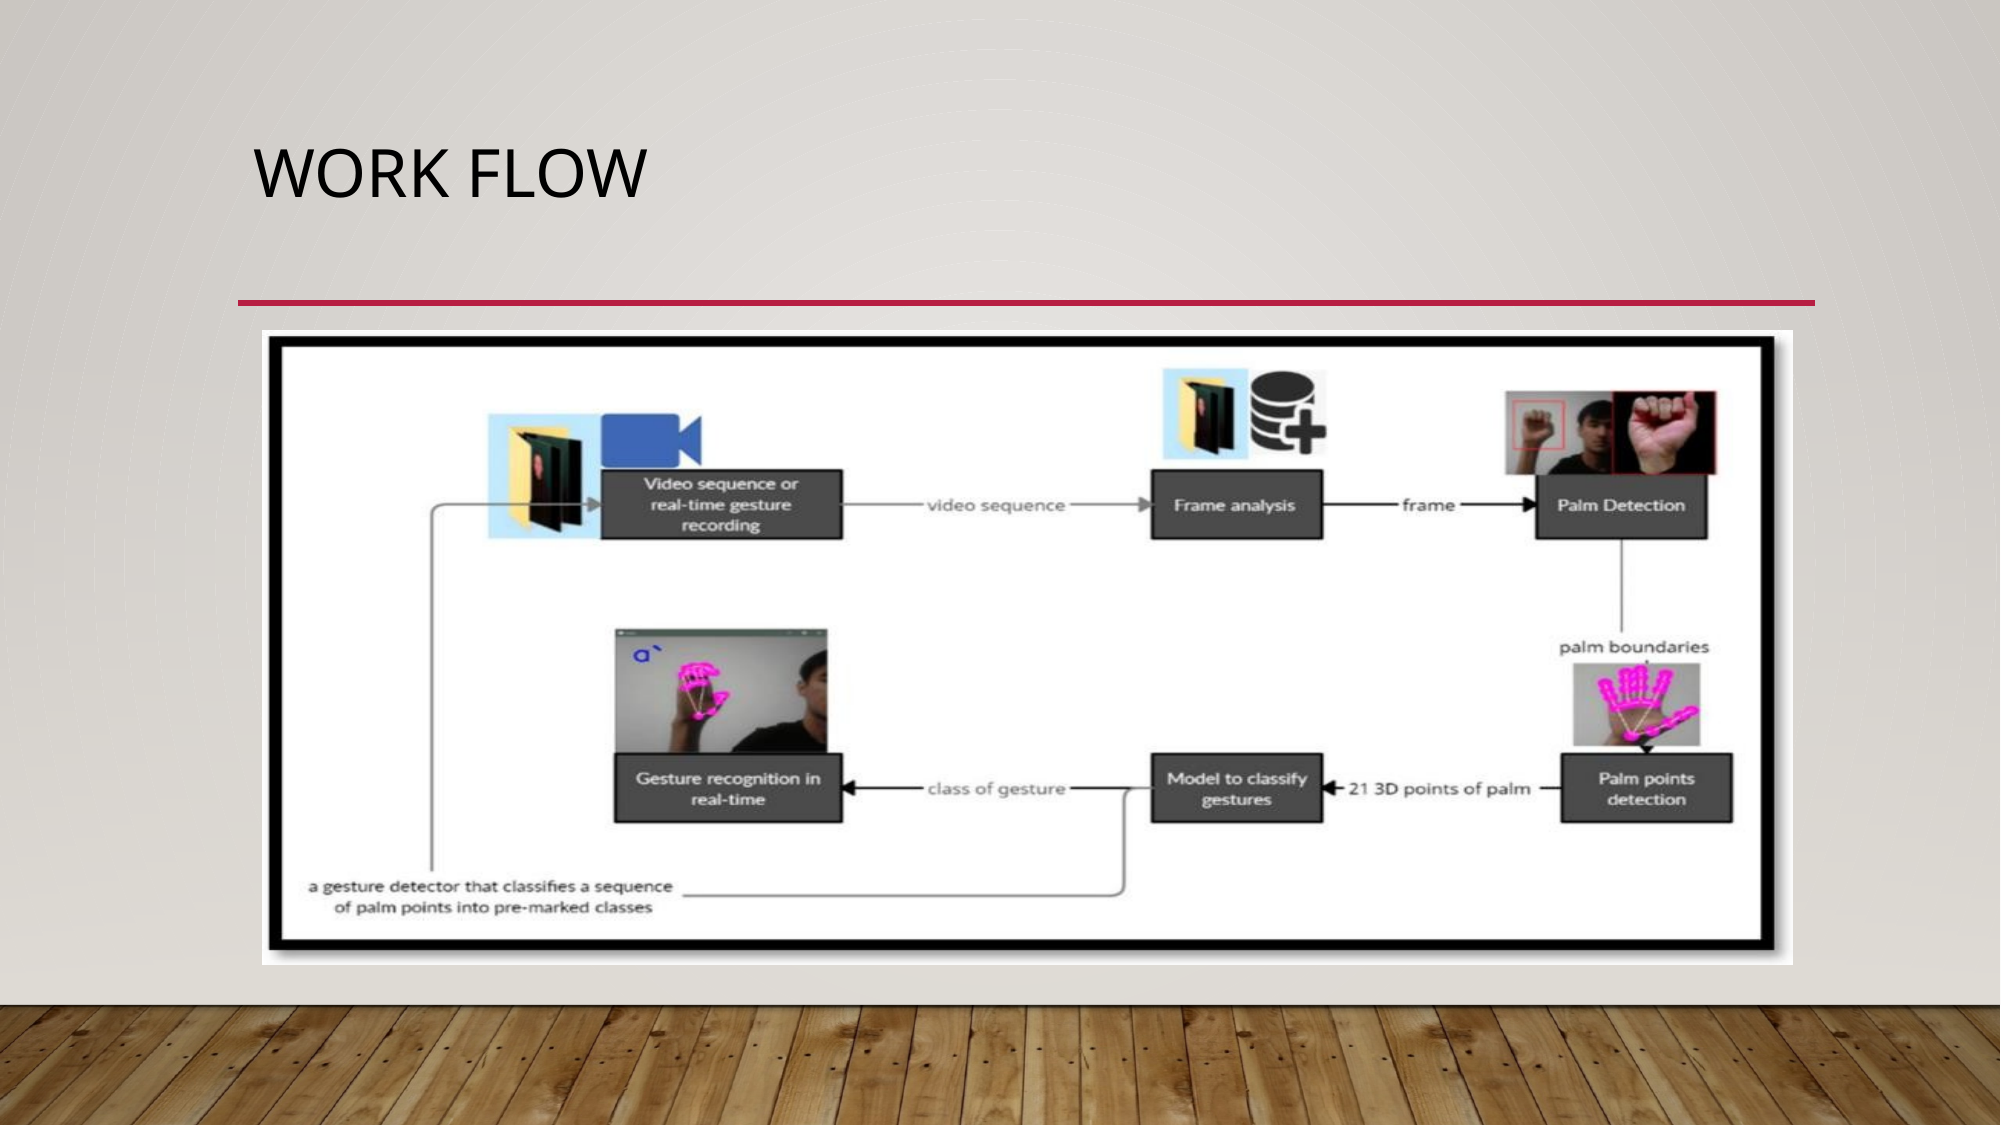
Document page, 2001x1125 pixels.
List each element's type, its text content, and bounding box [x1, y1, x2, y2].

picture [0, 1005, 2000, 1125]
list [262, 330, 1794, 965]
title WORK FLOW [238, 131, 1814, 305]
